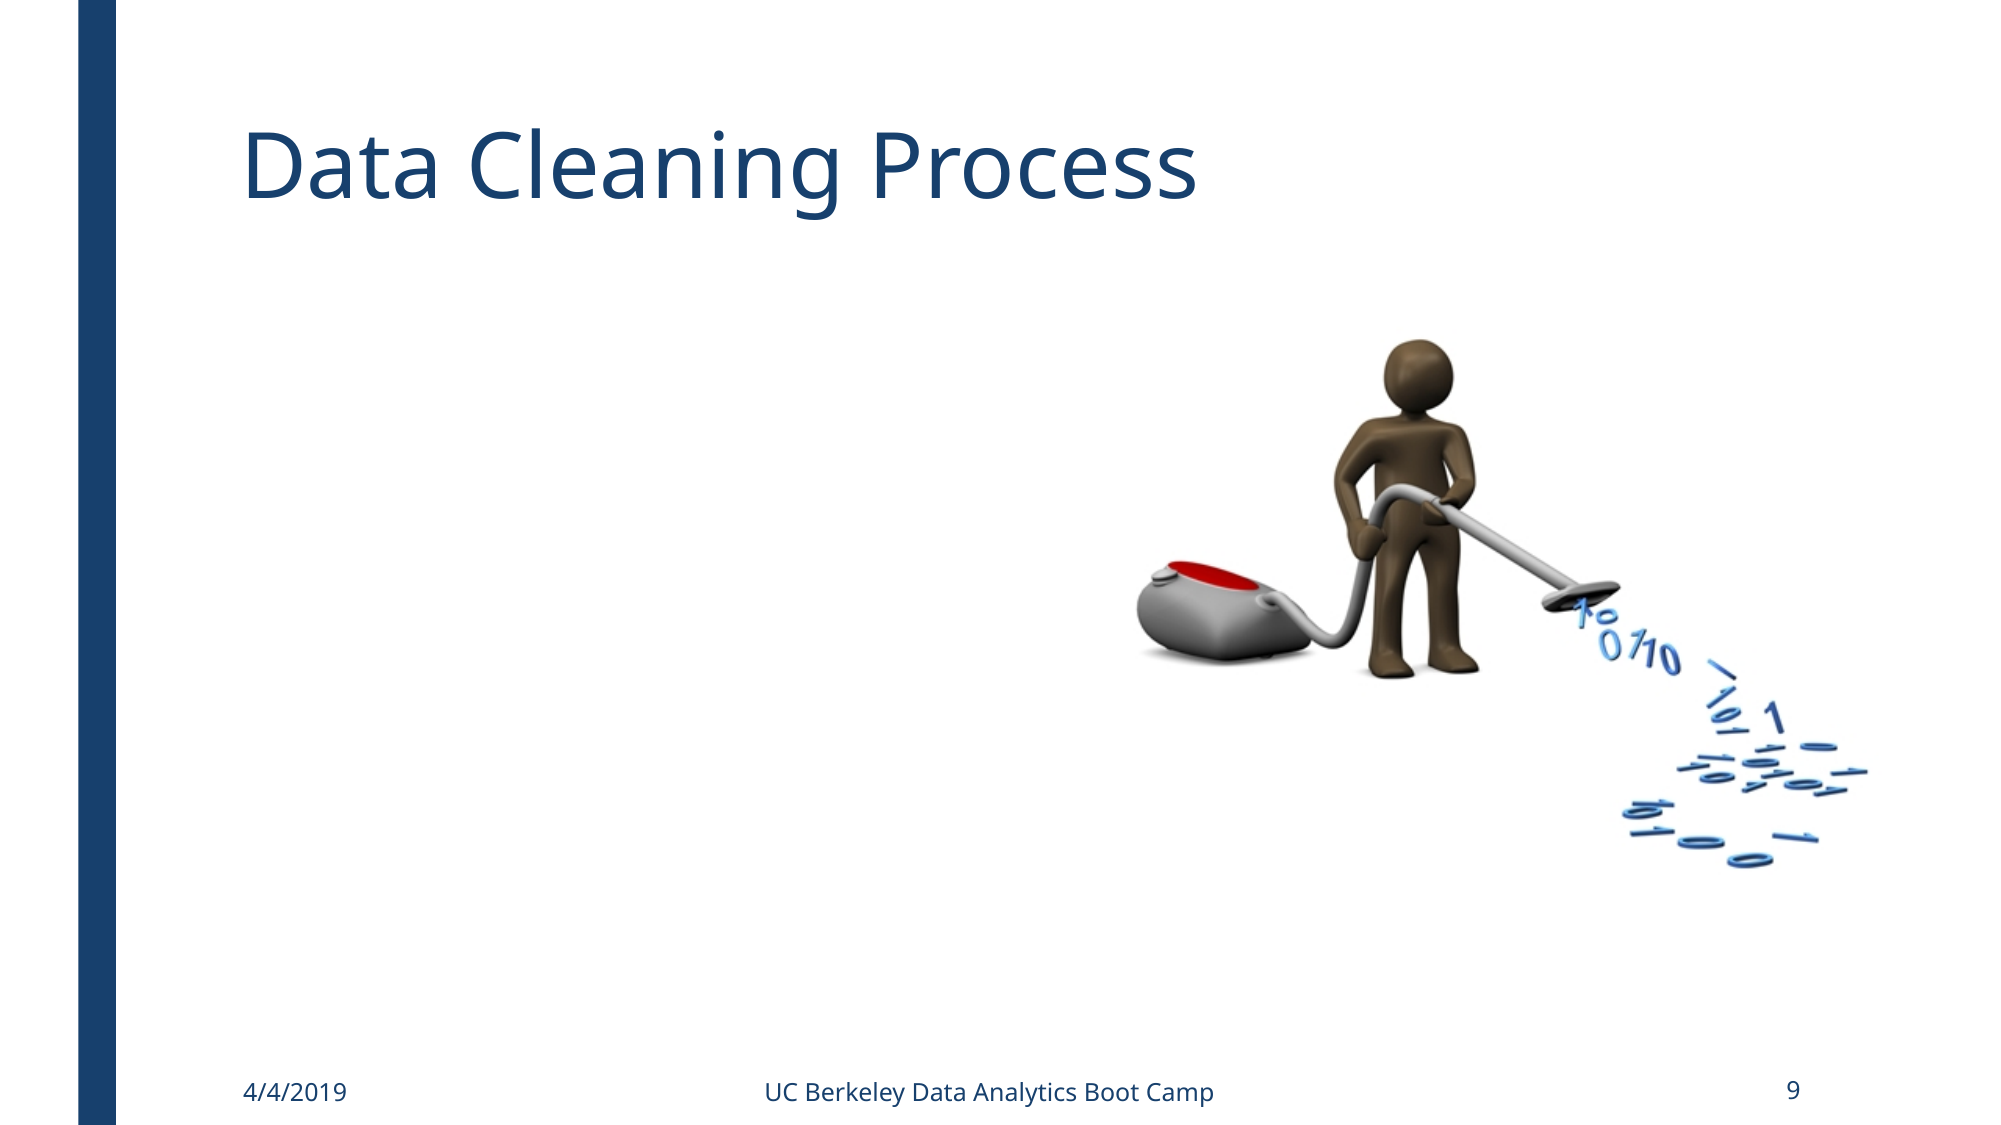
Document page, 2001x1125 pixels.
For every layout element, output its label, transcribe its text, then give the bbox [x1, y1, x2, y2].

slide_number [228, 1058, 426, 1125]
title Data Cleaning Process [225, 112, 1800, 357]
slide_number 9 [1553, 1058, 1816, 1125]
picture [1106, 324, 1888, 878]
footer UC Berkeley Data Analytics Boot Camp [474, 1058, 1505, 1125]
